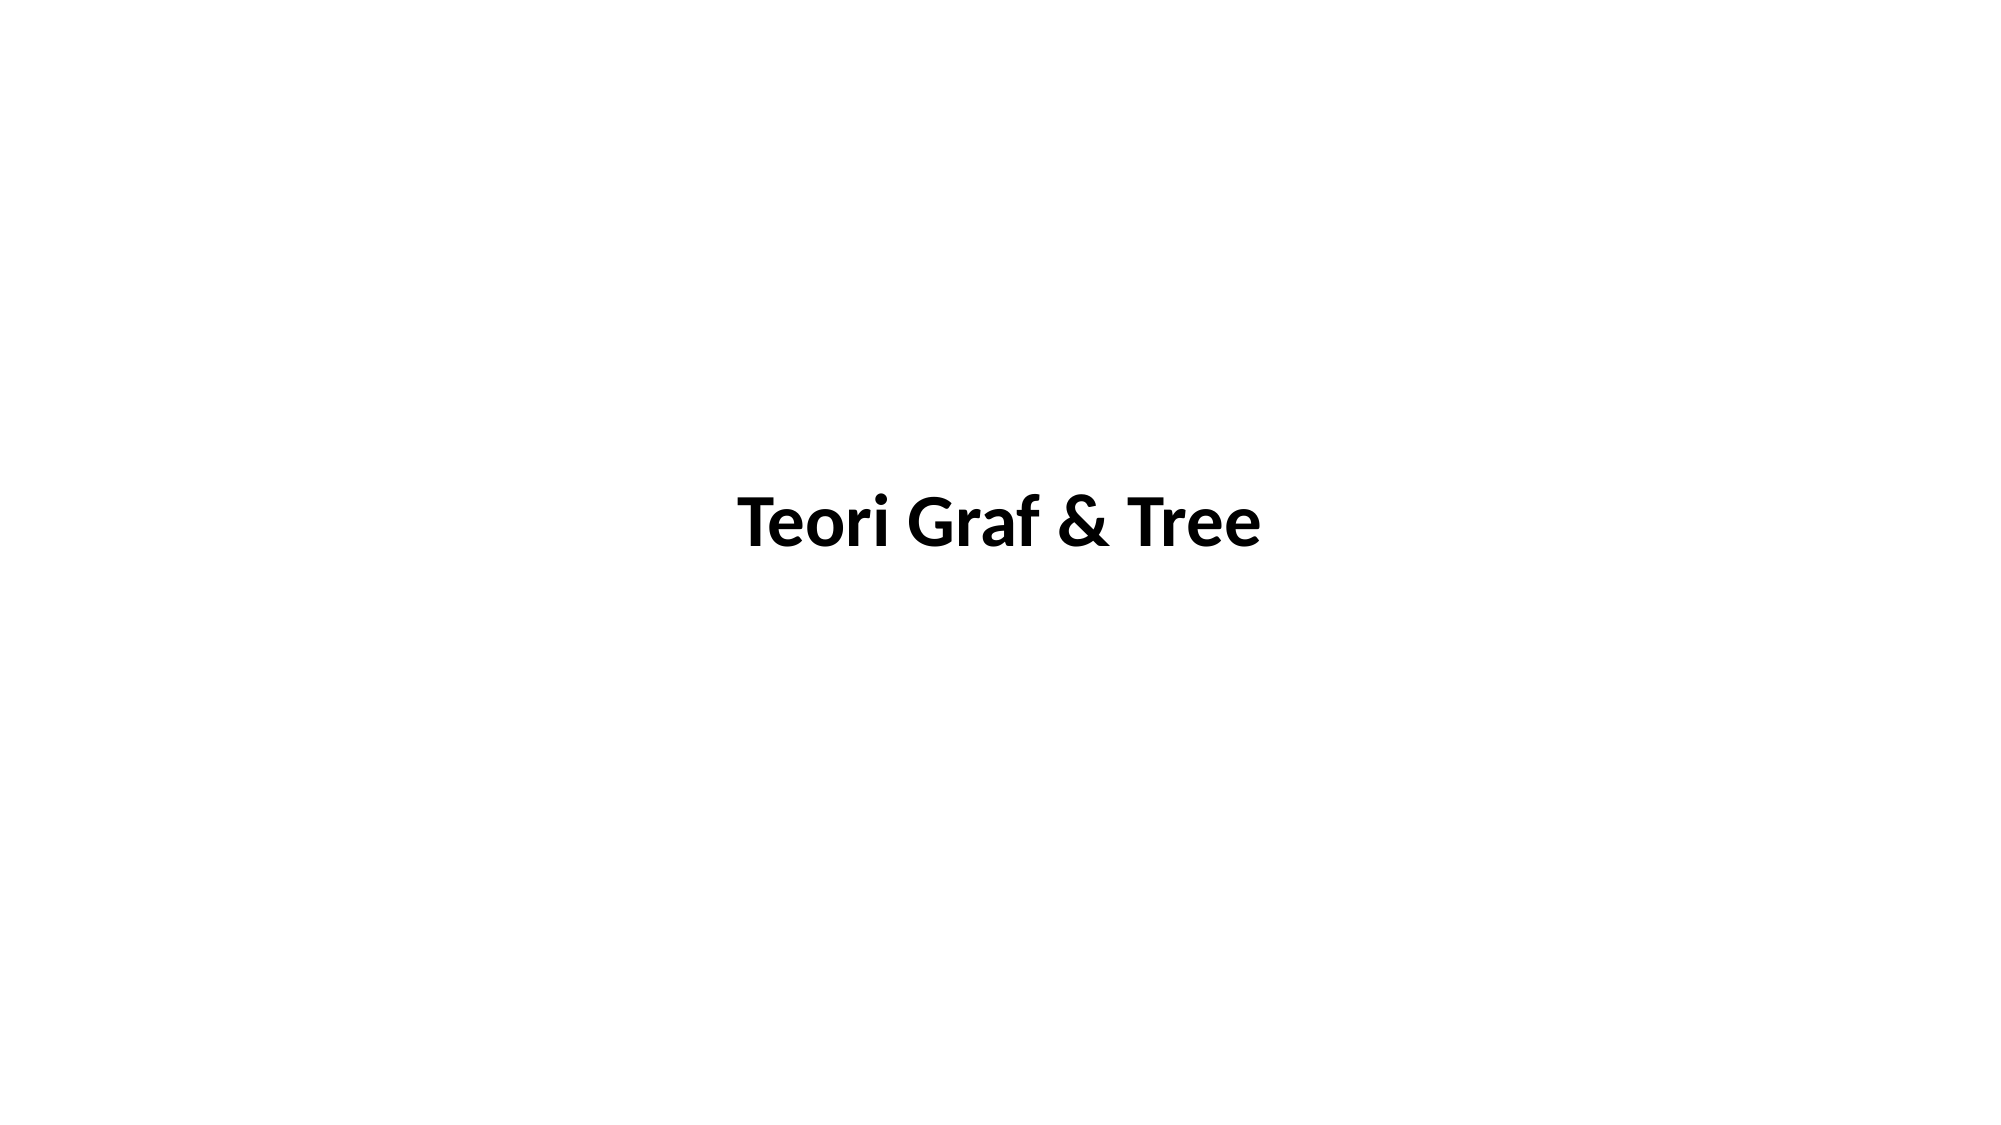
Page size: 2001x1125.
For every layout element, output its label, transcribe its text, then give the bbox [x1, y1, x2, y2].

text_box Teori Graf & Tree [737, 471, 1263, 562]
